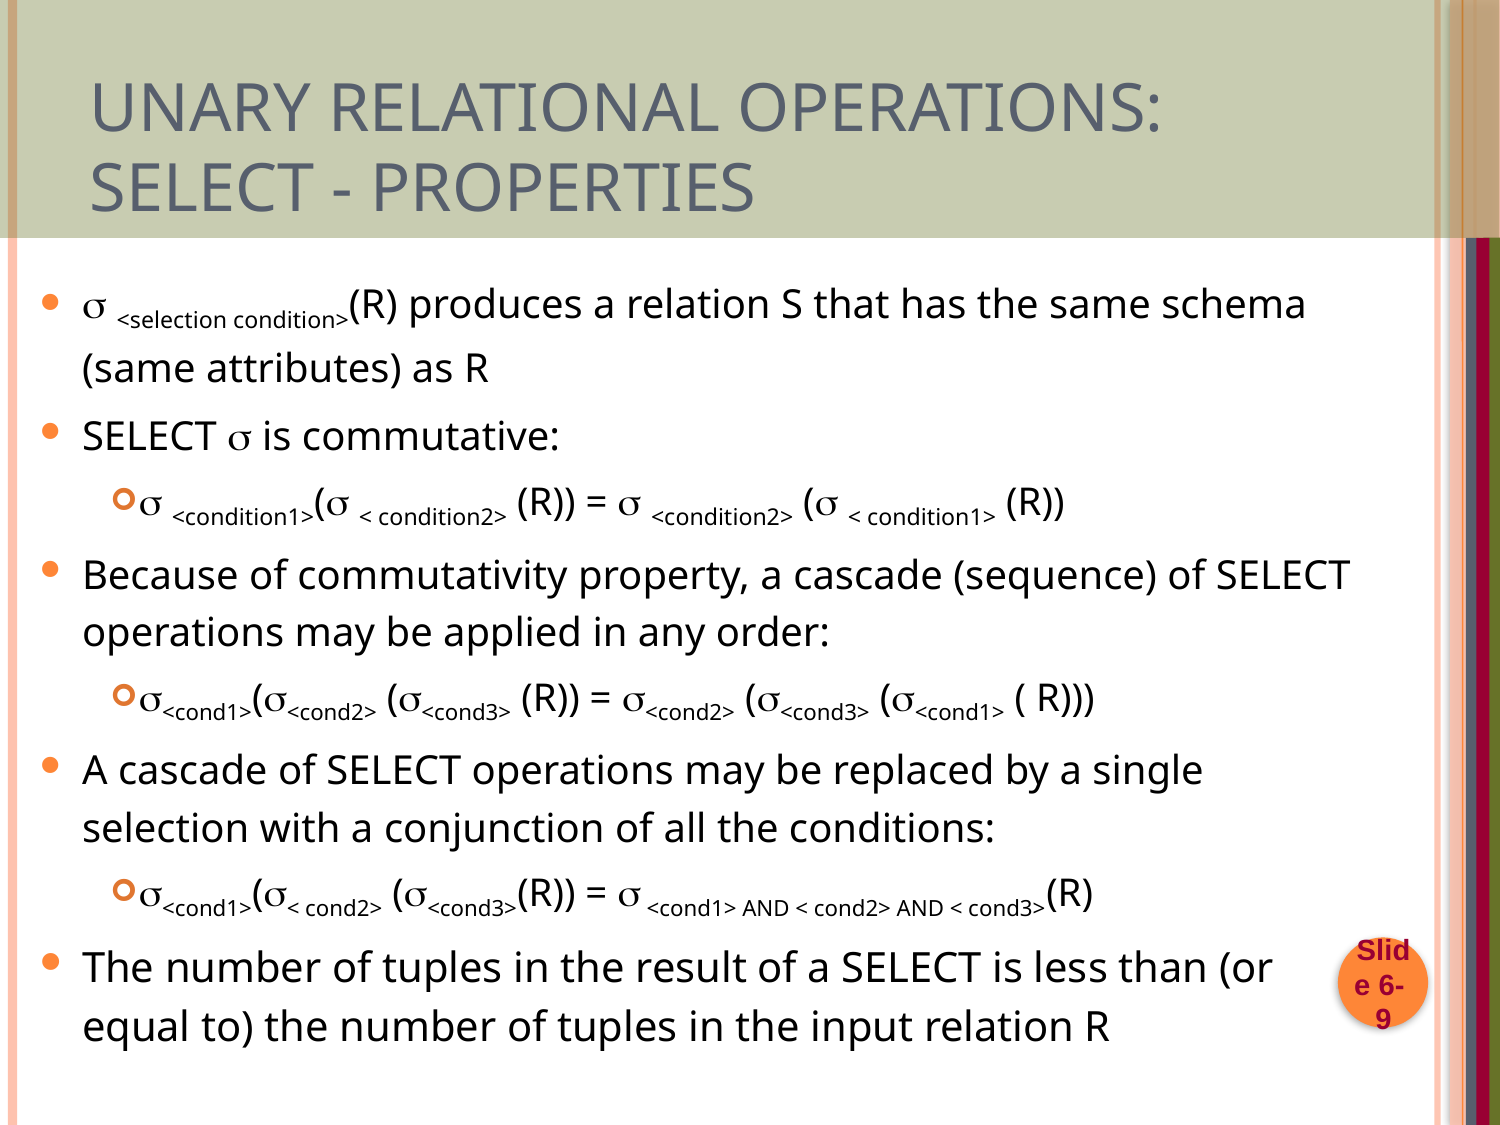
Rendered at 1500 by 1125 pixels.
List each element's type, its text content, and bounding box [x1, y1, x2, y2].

slide_number Slide 6- 9 [1333, 940, 1434, 1026]
list  <selection condition>(R) produces a relation S that has the same schema (same attributes) as R SELECT  is commutative:  <condition1>( < condition2> (R)) =  <condition2> ( < condition1> (R)) Because of commutativity property, a cascade (sequence) of SELECT operations may be applied in any order: <cond1>(<cond2> (<cond3> (R)) = <cond2> (<cond3> (<cond1> ( R))) A cascade of SELECT operations may be replaced by a single selection with a conjunction of all the conditions: <cond1>(< cond2> (<cond3>(R)) =  <cond1> AND < cond2> AND < cond3>(R) The number of tuples in the result of a SELECT is less than (or equal to) the number of tuples in the input relation R [24, 260, 1372, 1060]
title Unary Relational Operations: SELECT - properties [75, 45, 1300, 233]
